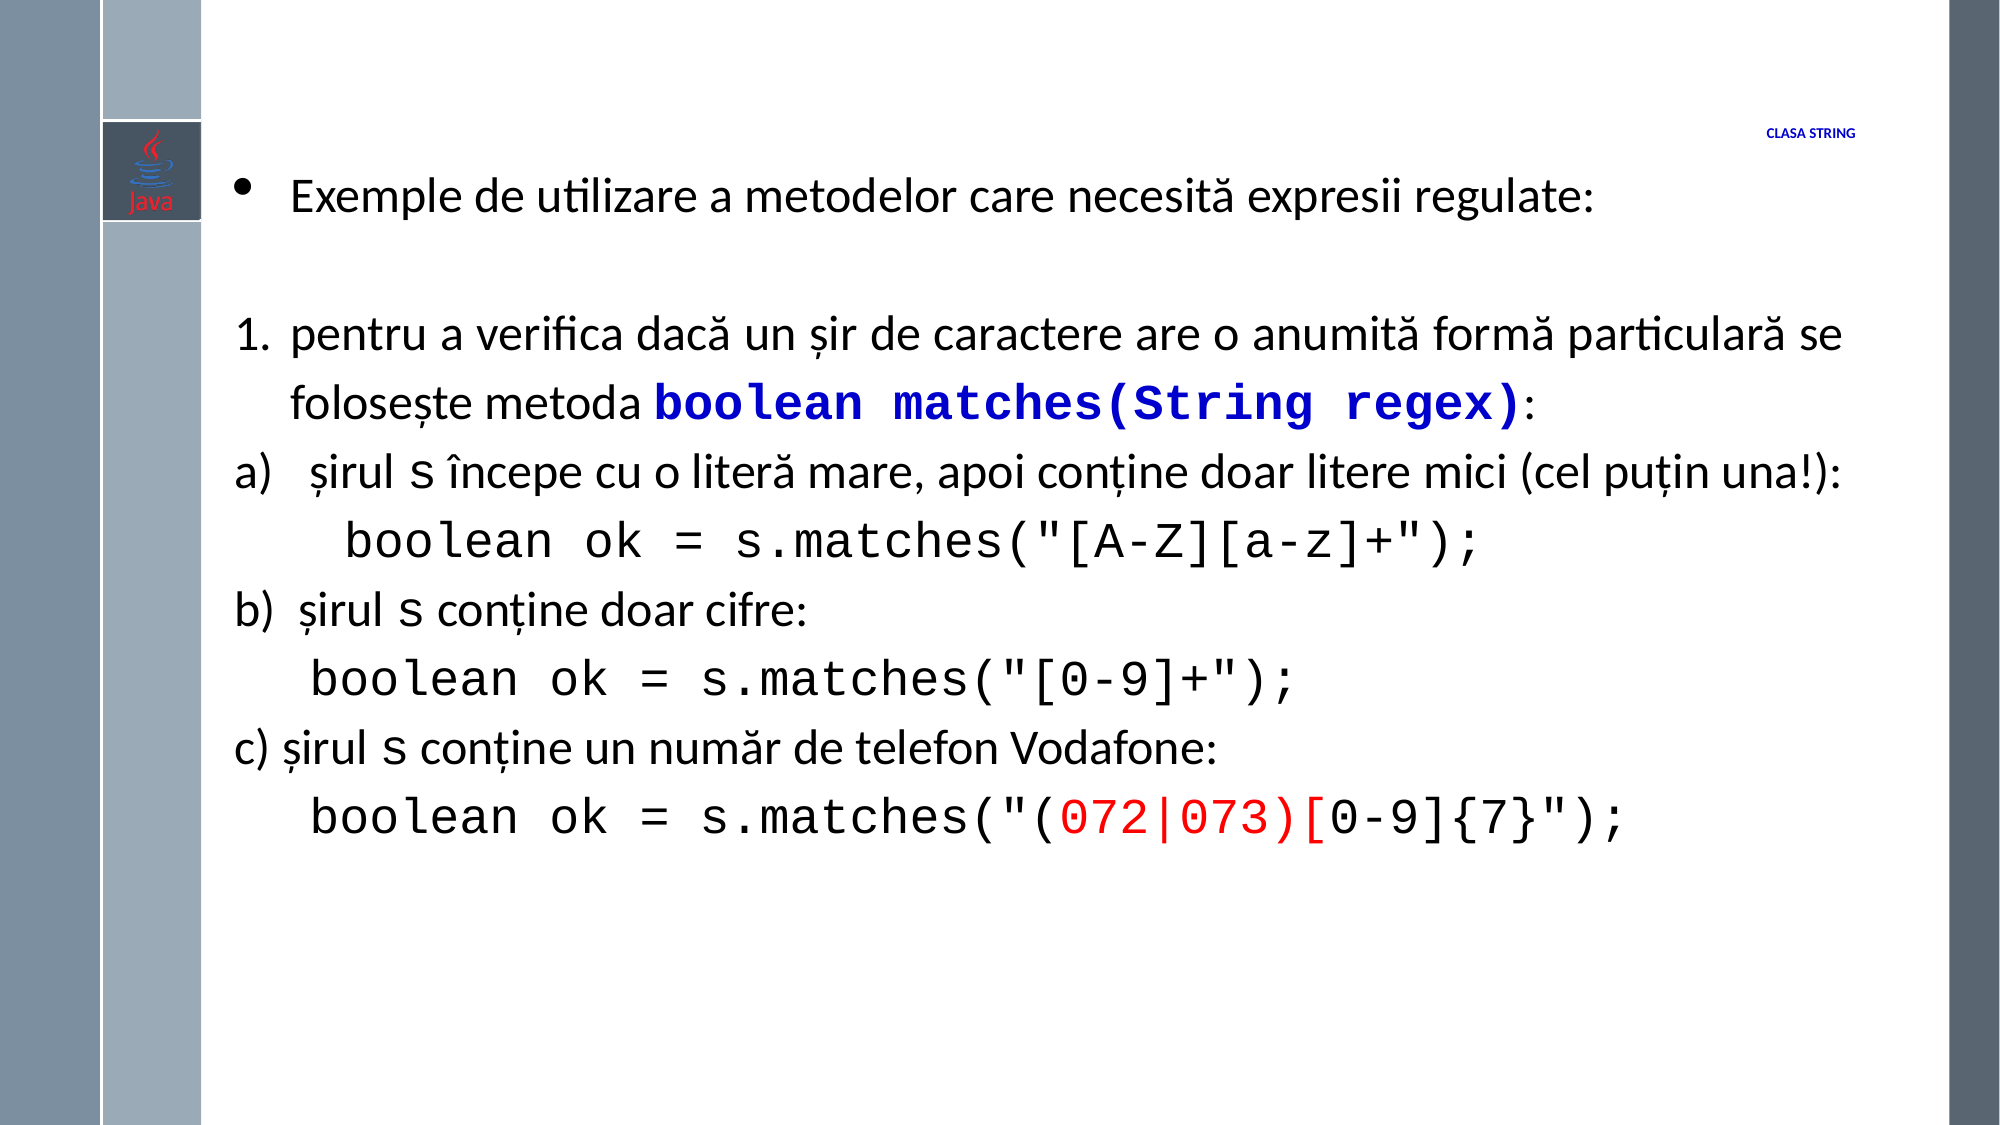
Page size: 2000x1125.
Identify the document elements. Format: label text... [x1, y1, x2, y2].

title CLASA STRING [266, 33, 1871, 167]
list Exemple de utilizare a metodelor care necesită expresii regulate: pentru a verifica dacă un șir de caractere are o anumită formă particulară se folosește metoda boolean matches(String regex): șirul s începe cu o literă mare, apoi conține doar litere mici (cel puțin una!): boolean ok = s.matches("[A-Z][a-z]+"); b) șirul s conține doar cifre: boolean ok = s.matches("[0-9]+"); c) șirul s conține un număr de telefon Vodafone: boolean ok = s.matches("(072|073)[0-9]{7}"); [219, 96, 1860, 994]
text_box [102, 122, 200, 221]
